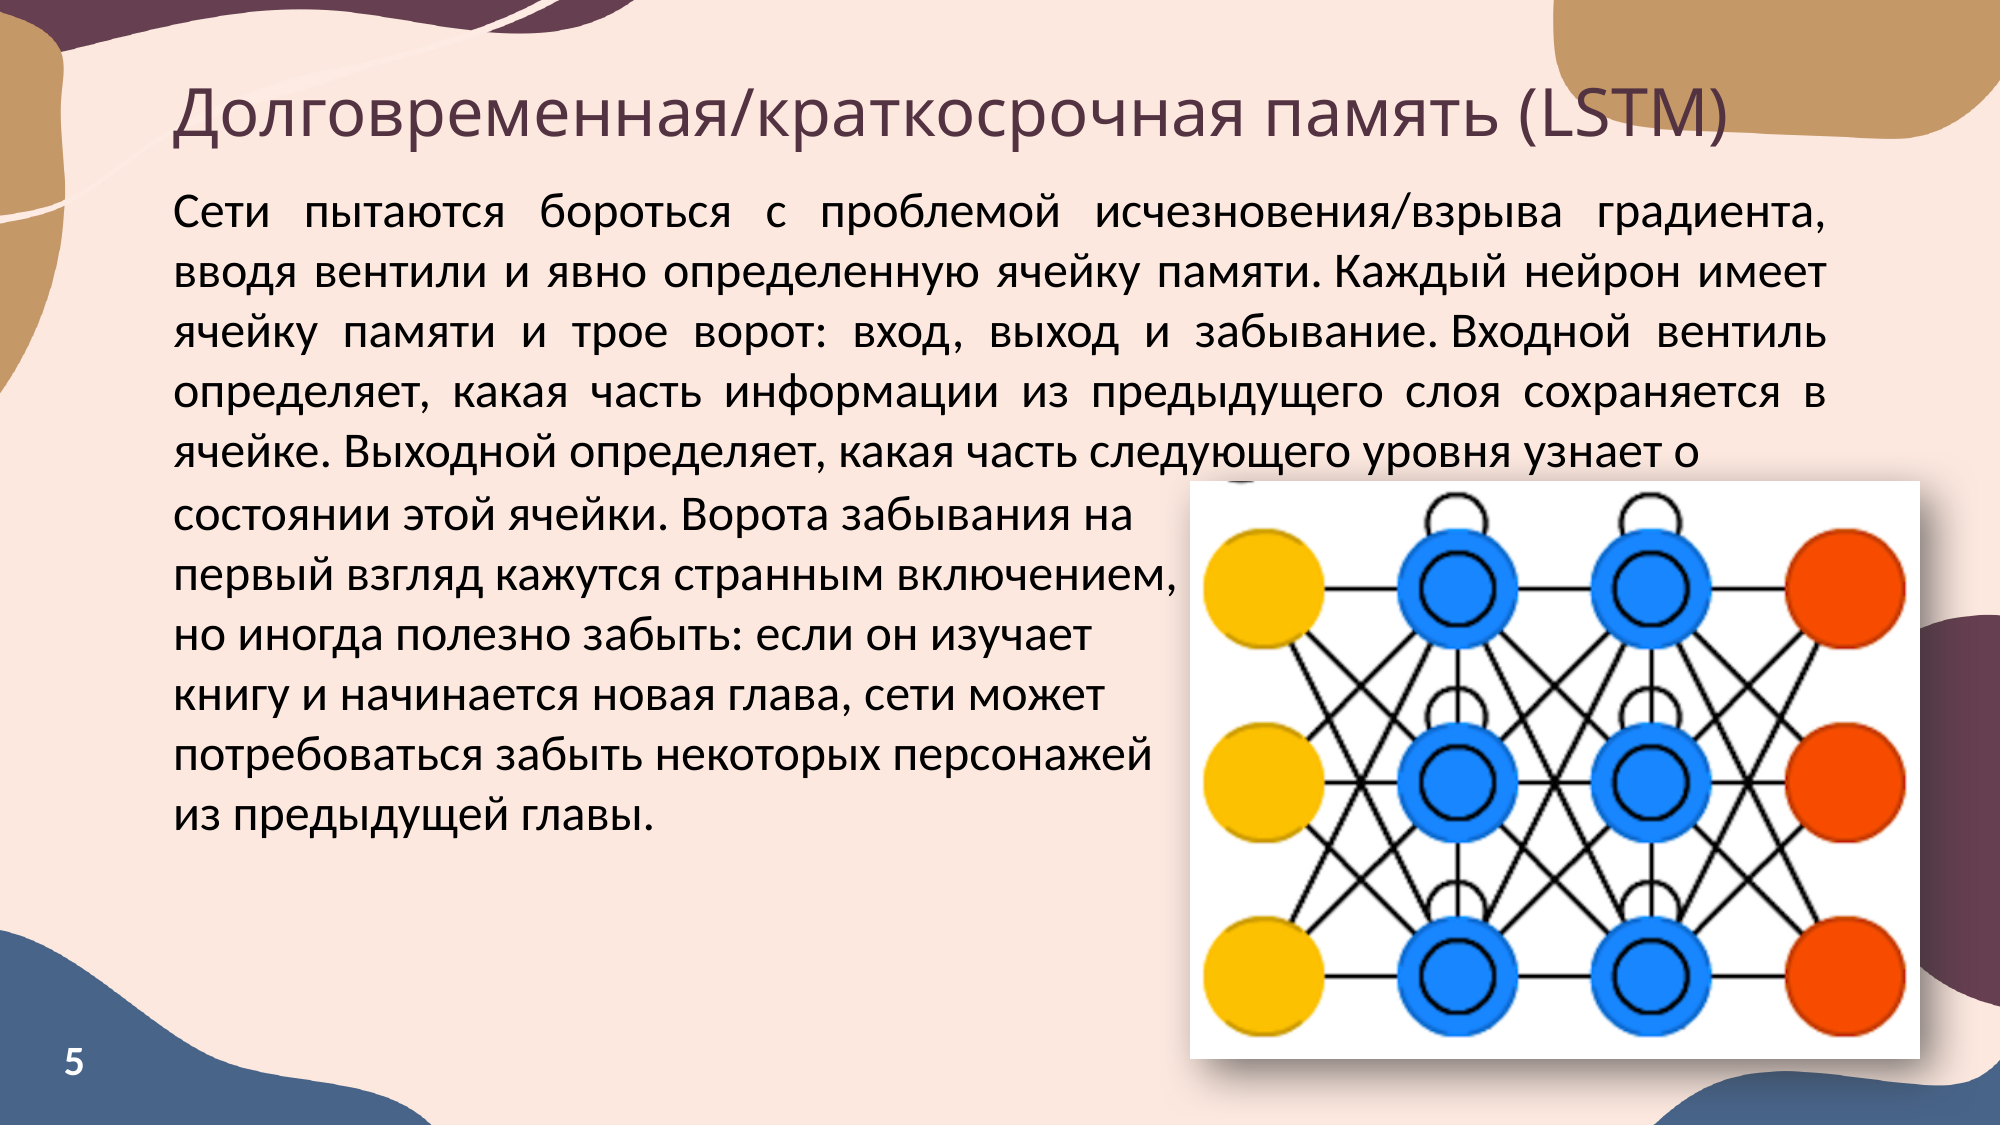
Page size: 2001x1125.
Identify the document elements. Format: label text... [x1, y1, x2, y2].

text_box состоянии этой ячейки. Ворота забывания на первый взгляд кажутся странным включением, но иногда полезно забыть: если он изучает книгу и начинается новая глава, сети может потребоваться забыть некоторых персонажей из предыдущей главы. [158, 473, 1214, 848]
picture [0, 0, 2000, 1125]
slide_number 5 [19, 1013, 100, 1105]
text_box Сети пытаются бороться с проблемой исчезновения/взрыва градиента, вводя вентили и явно определенную ячейку памяти. Каждый нейрон имеет ячейку памяти и трое ворот: вход, выход и забывание. Входной вентиль определяет, какая часть информации из предыдущего слоя сохраняется в ячейке. Выходной определяет, какая часть следующего уровня узнает о [158, 169, 1842, 480]
title Долговременная/краткосрочная память (LSTM) [158, 59, 1941, 170]
